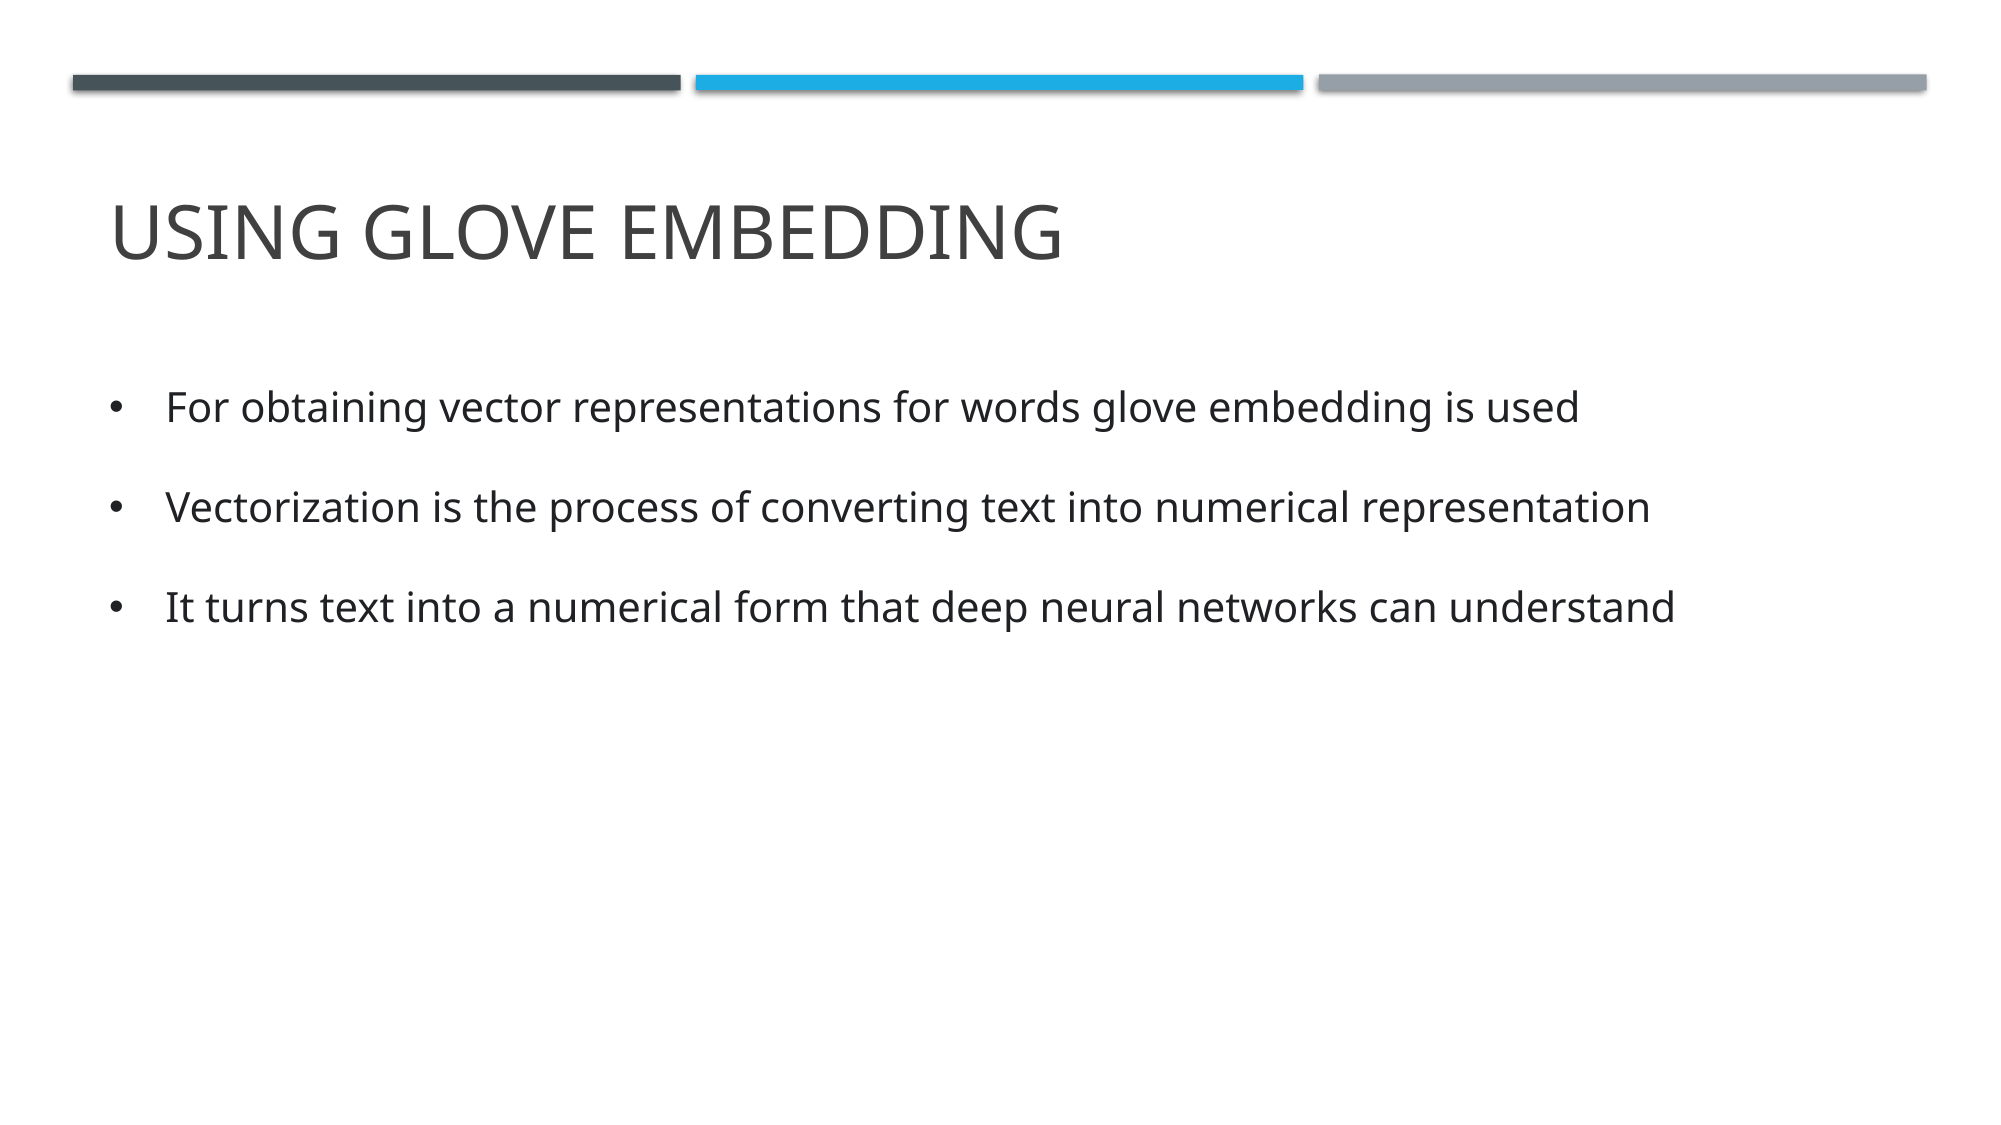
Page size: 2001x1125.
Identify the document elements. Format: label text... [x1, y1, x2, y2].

text_box For obtaining vector representations for words glove embedding is used Vectorization is the process of converting text into numerical representation It turns text into a numerical form that deep neural networks can understand [94, 373, 1729, 639]
title Using Glove Embedding [94, 119, 1904, 282]
